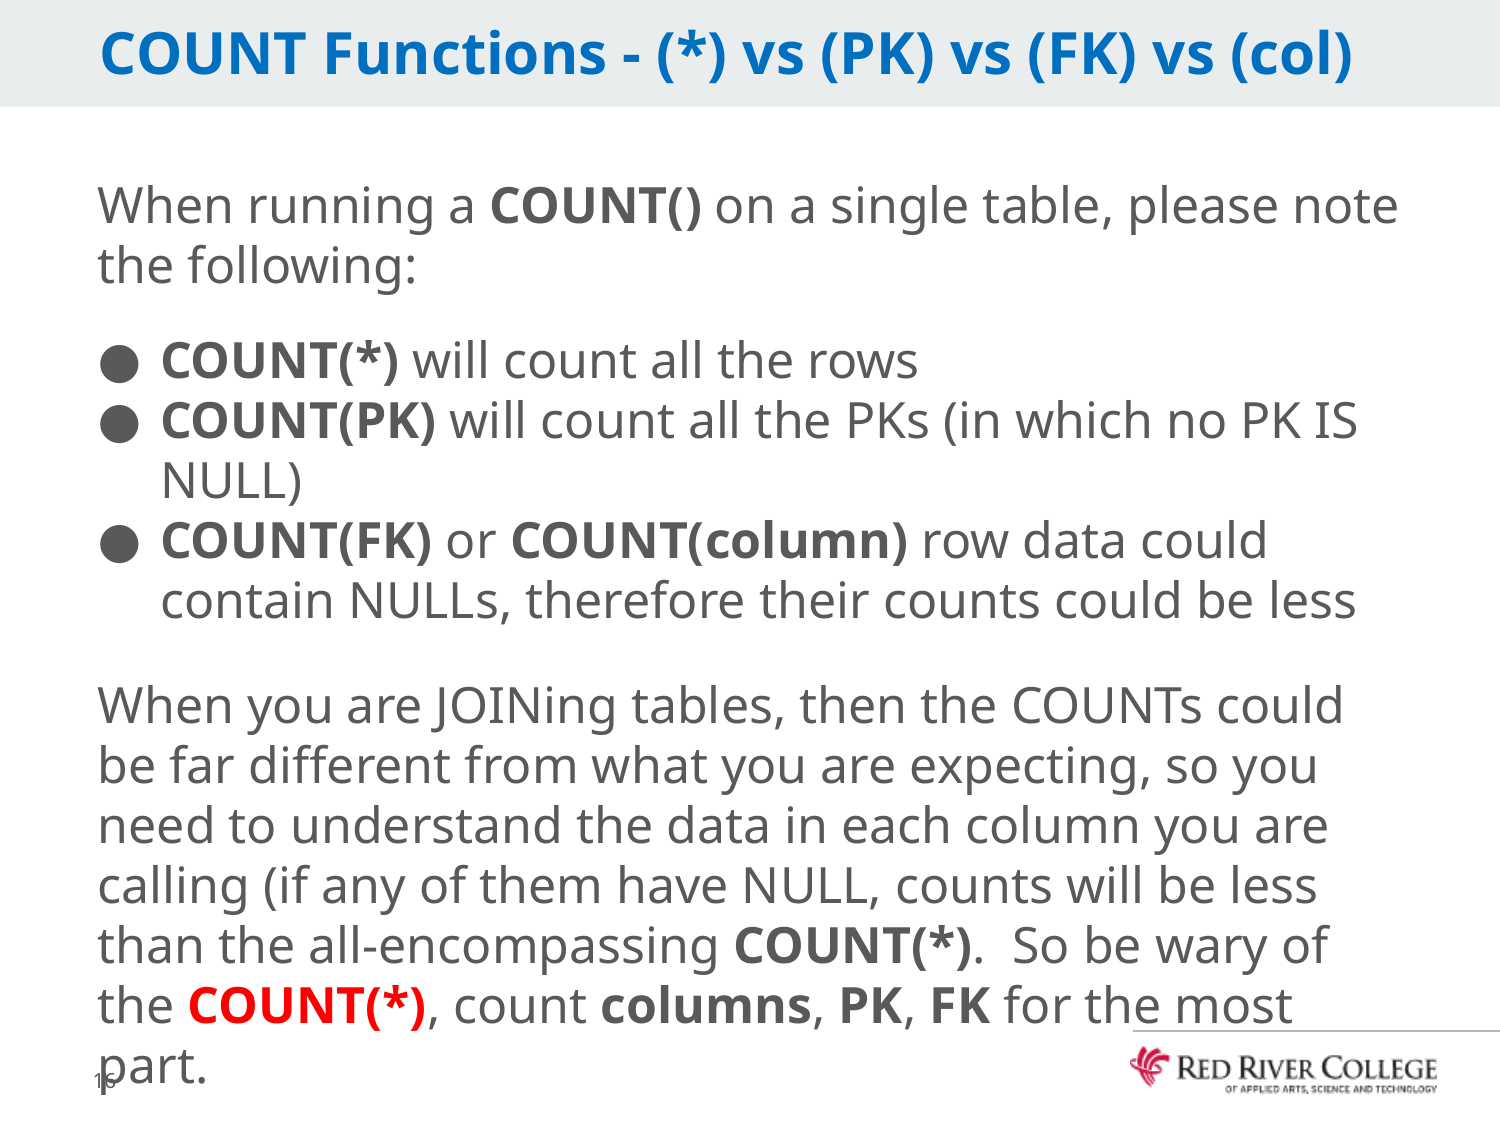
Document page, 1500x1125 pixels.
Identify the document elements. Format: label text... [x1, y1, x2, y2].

slide_number 16 [77, 1038, 263, 1125]
title COUNT Functions - (*) vs (PK) vs (FK) vs (col) [85, 16, 1425, 99]
picture [1130, 1046, 1437, 1094]
list When running a COUNT() on a single table, please note the following: COUNT(*) will count all the rows COUNT(PK) will count all the PKs (in which no PK IS NULL) COUNT(FK) or COUNT(column) row data could contain NULLs, therefore their counts could be less When you are JOINing tables, then the COUNTs could be far different from what you are expecting, so you need to understand the data in each column you are calling (if any of them have NULL, counts will be less than the all-encompassing COUNT(*). So be wary of the COUNT(*), count columns, PK, FK for the most part. [70, 165, 1430, 1001]
